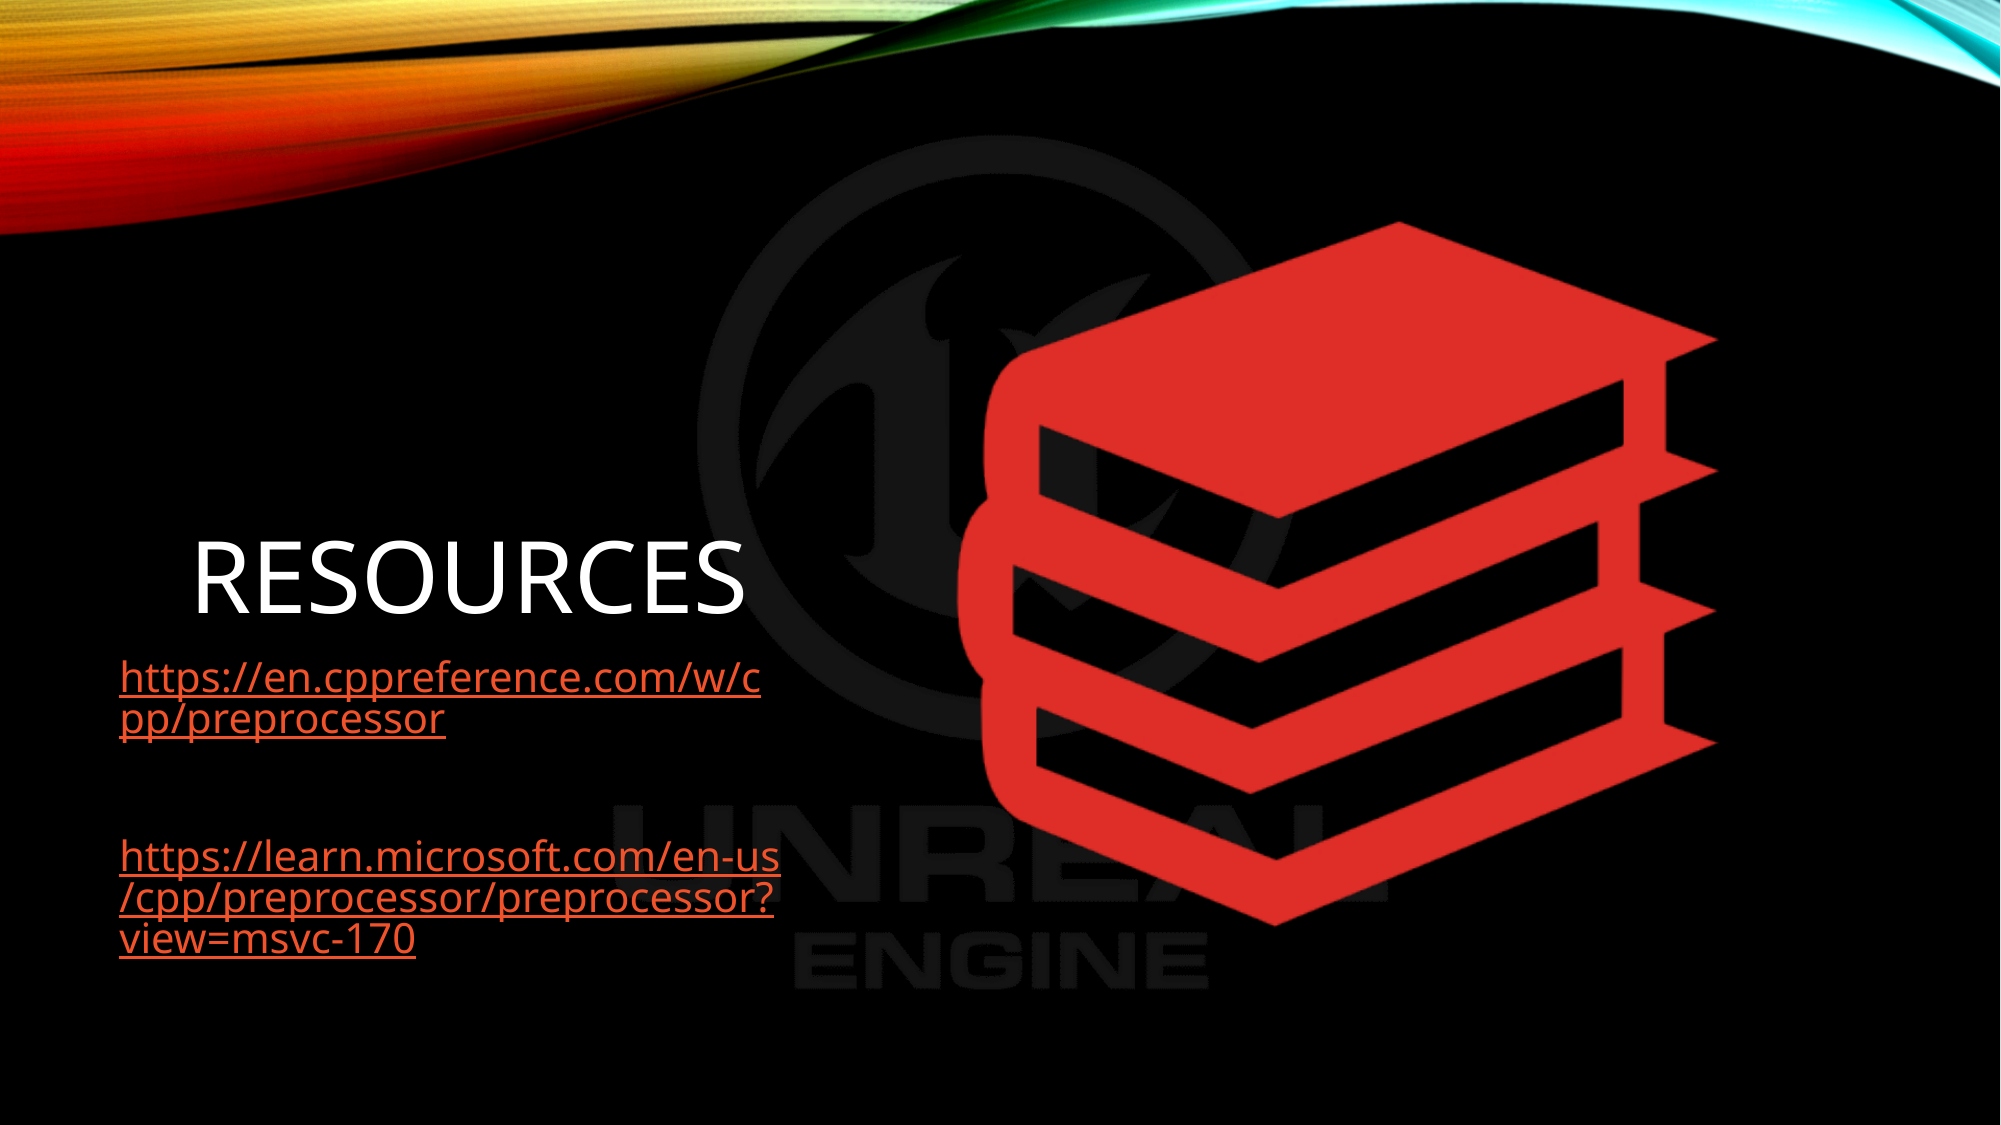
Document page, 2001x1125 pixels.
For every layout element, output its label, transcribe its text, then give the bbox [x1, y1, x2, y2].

text_box [0, 237, 2000, 1125]
title Resources [104, 237, 764, 643]
picture [0, 0, 2001, 1125]
subtitle https://en.cppreference.com/w/cpp/preprocessor https://learn.microsoft.com/en-us/cpp/preprocessor/preprocessor?view=msvc-170 [104, 643, 801, 1020]
